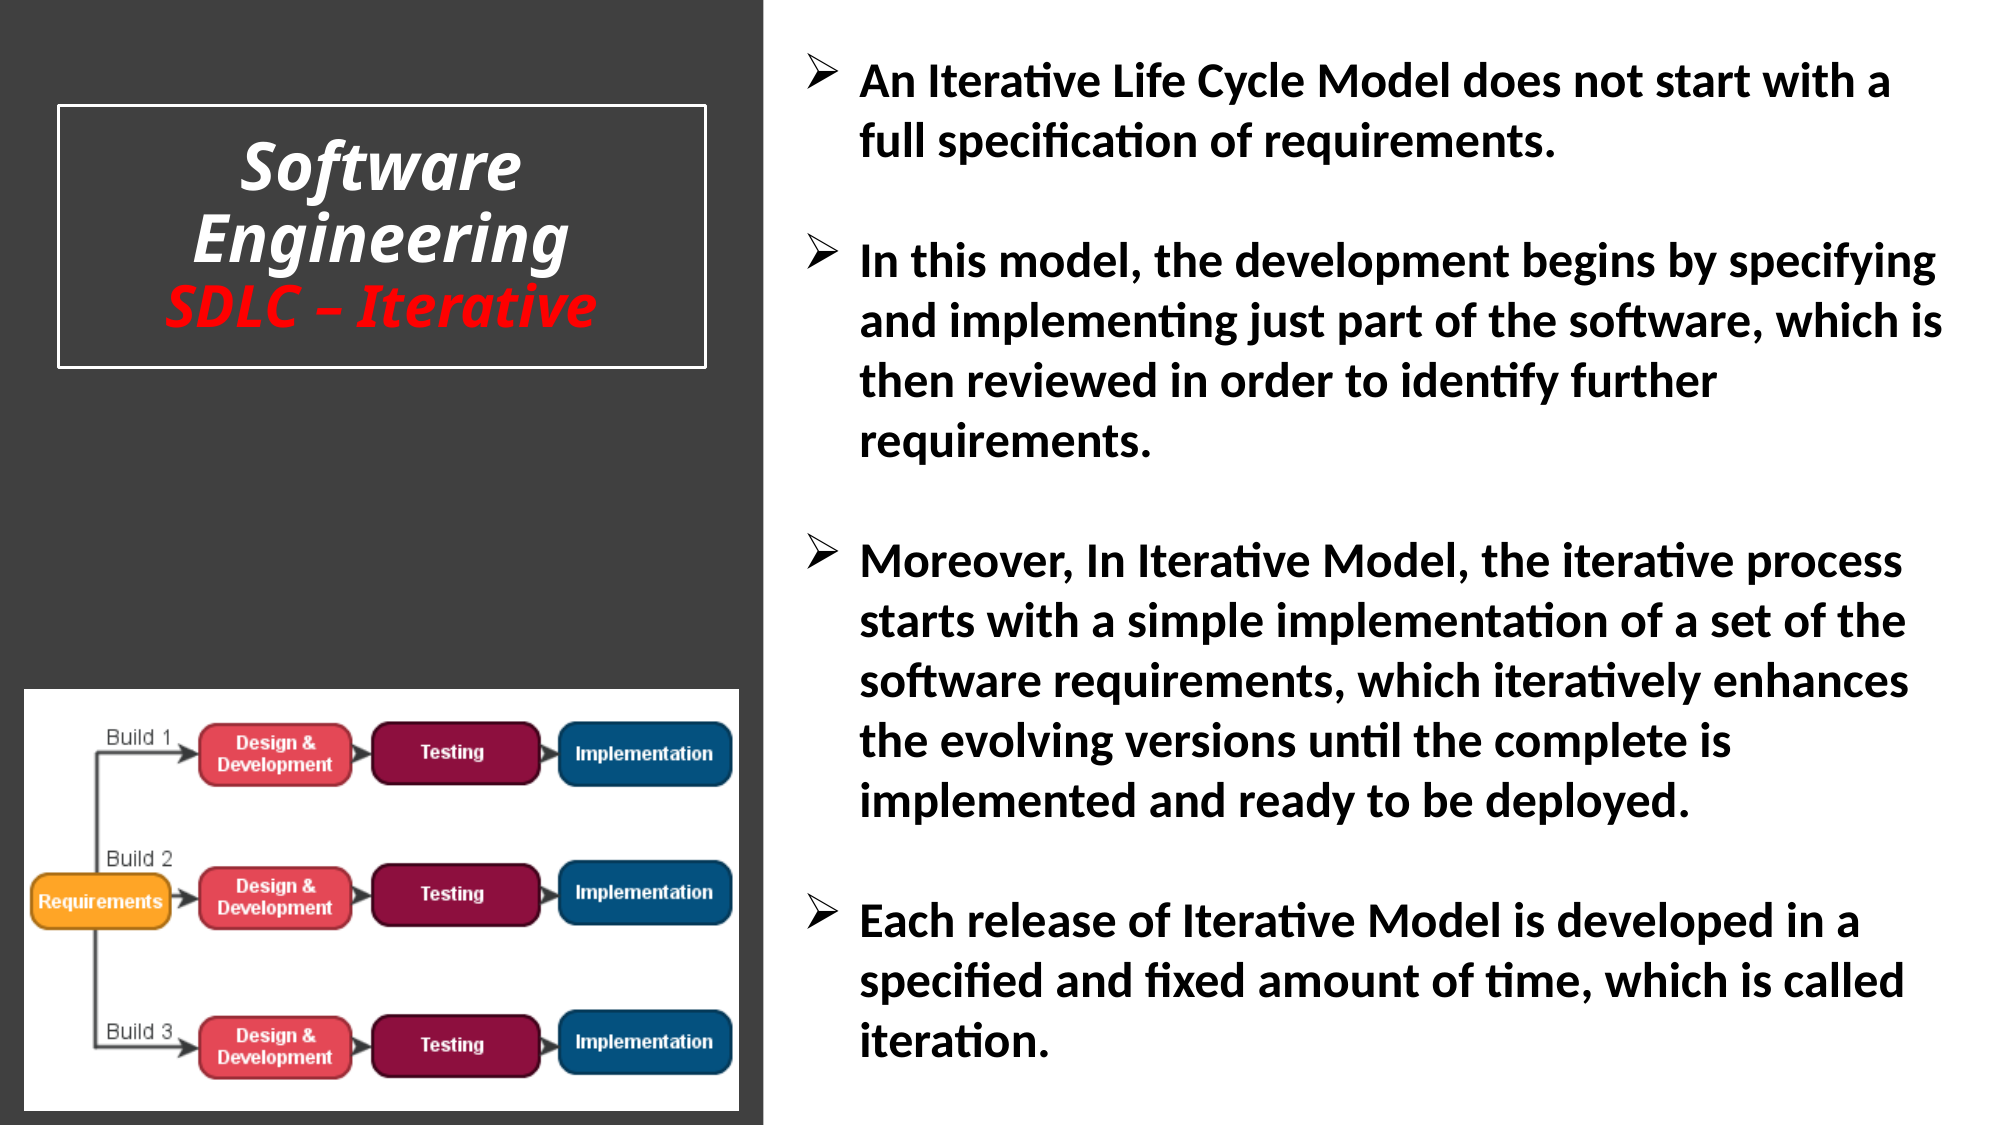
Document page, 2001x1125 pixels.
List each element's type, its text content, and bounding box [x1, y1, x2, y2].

text_box [0, 0, 764, 1125]
text_box An Iterative Life Cycle Model does not start with a full specification of requirements. In this model, the development begins by specifying and implementing just part of the software, which is then reviewed in order to identify further requirements. Moreover, In Iterative Model, the iterative process starts with a simple implementation of a set of the software requirements, which iteratively enhances the evolving versions until the complete is implemented and ready to be deployed. Each release of Iterative Model is developed in a specified and fixed amount of time, which is called iteration. [788, 39, 1967, 1075]
picture [24, 689, 739, 1111]
title Software Engineering SDLC – Iterative [58, 105, 706, 368]
